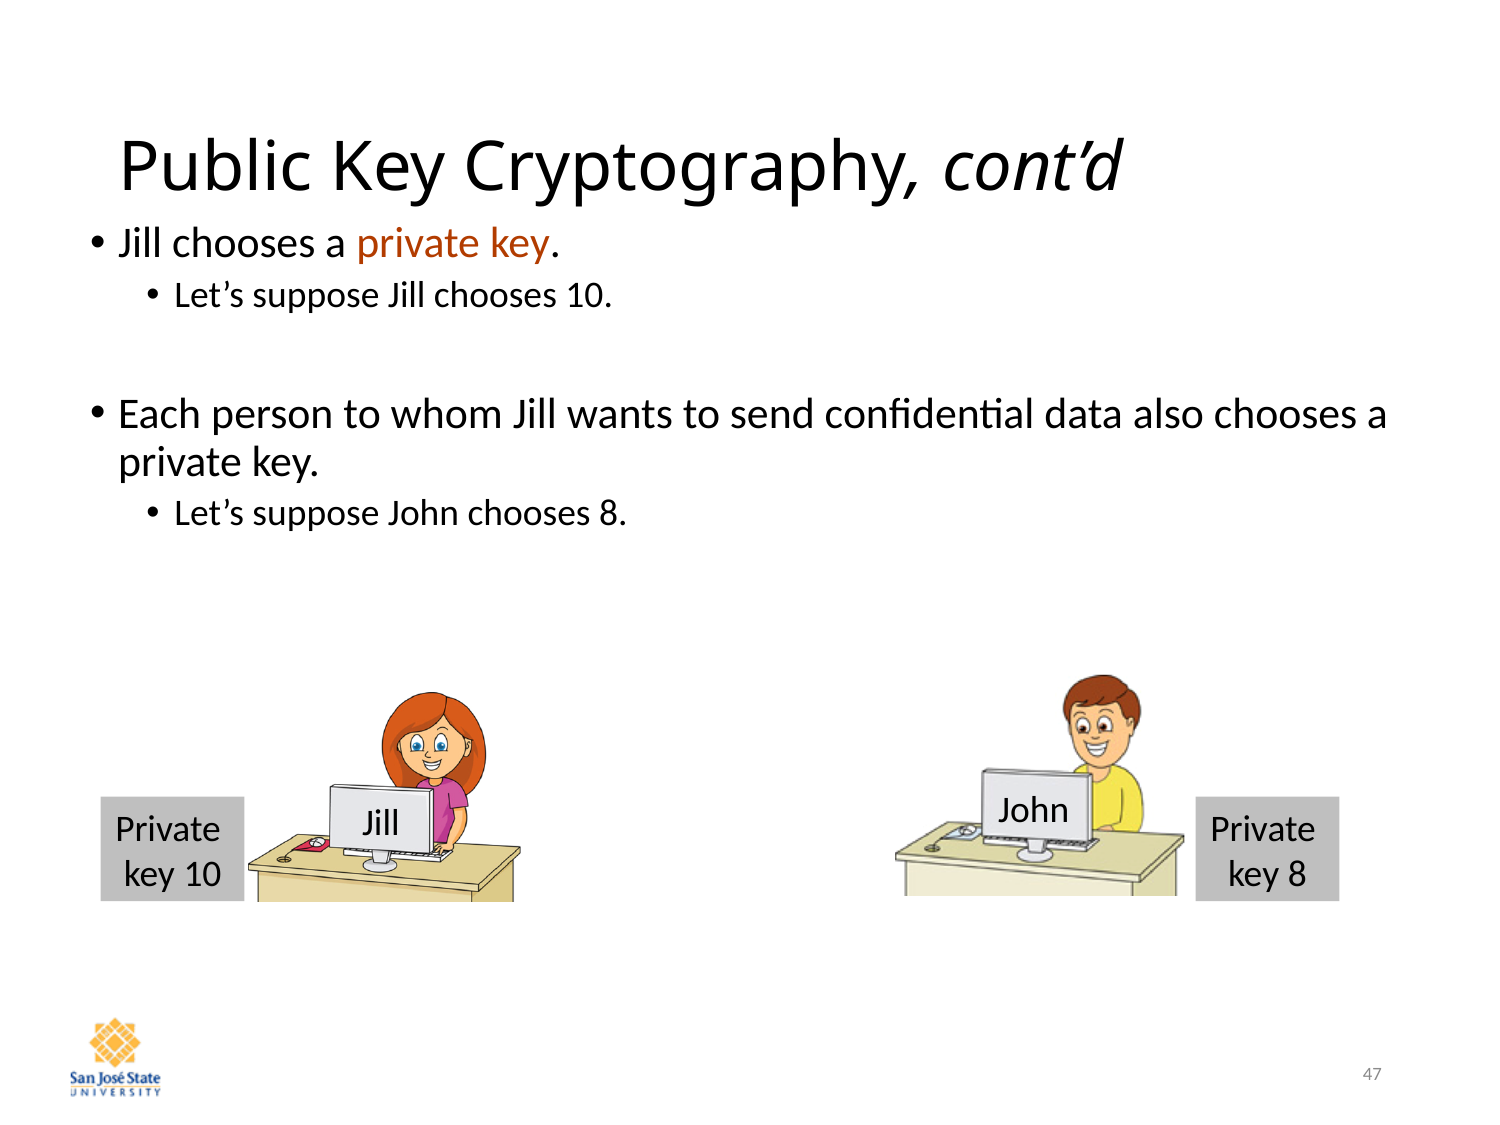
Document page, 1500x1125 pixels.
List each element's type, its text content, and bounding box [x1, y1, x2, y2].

list Jill chooses a private key. Let’s suppose Jill chooses 10. Each person to whom Jill wants to send confidential data also chooses a private key. Let’s suppose John chooses 8. [75, 212, 1440, 630]
text_box Private key 10 [100, 796, 239, 902]
slide_number 47 [1059, 1042, 1397, 1103]
title Public Key Cryptography, cont’d [103, 59, 1397, 212]
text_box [239, 685, 525, 902]
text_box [884, 670, 1193, 896]
picture [60, 1012, 166, 1112]
text_box Private key 8 [1195, 796, 1340, 902]
